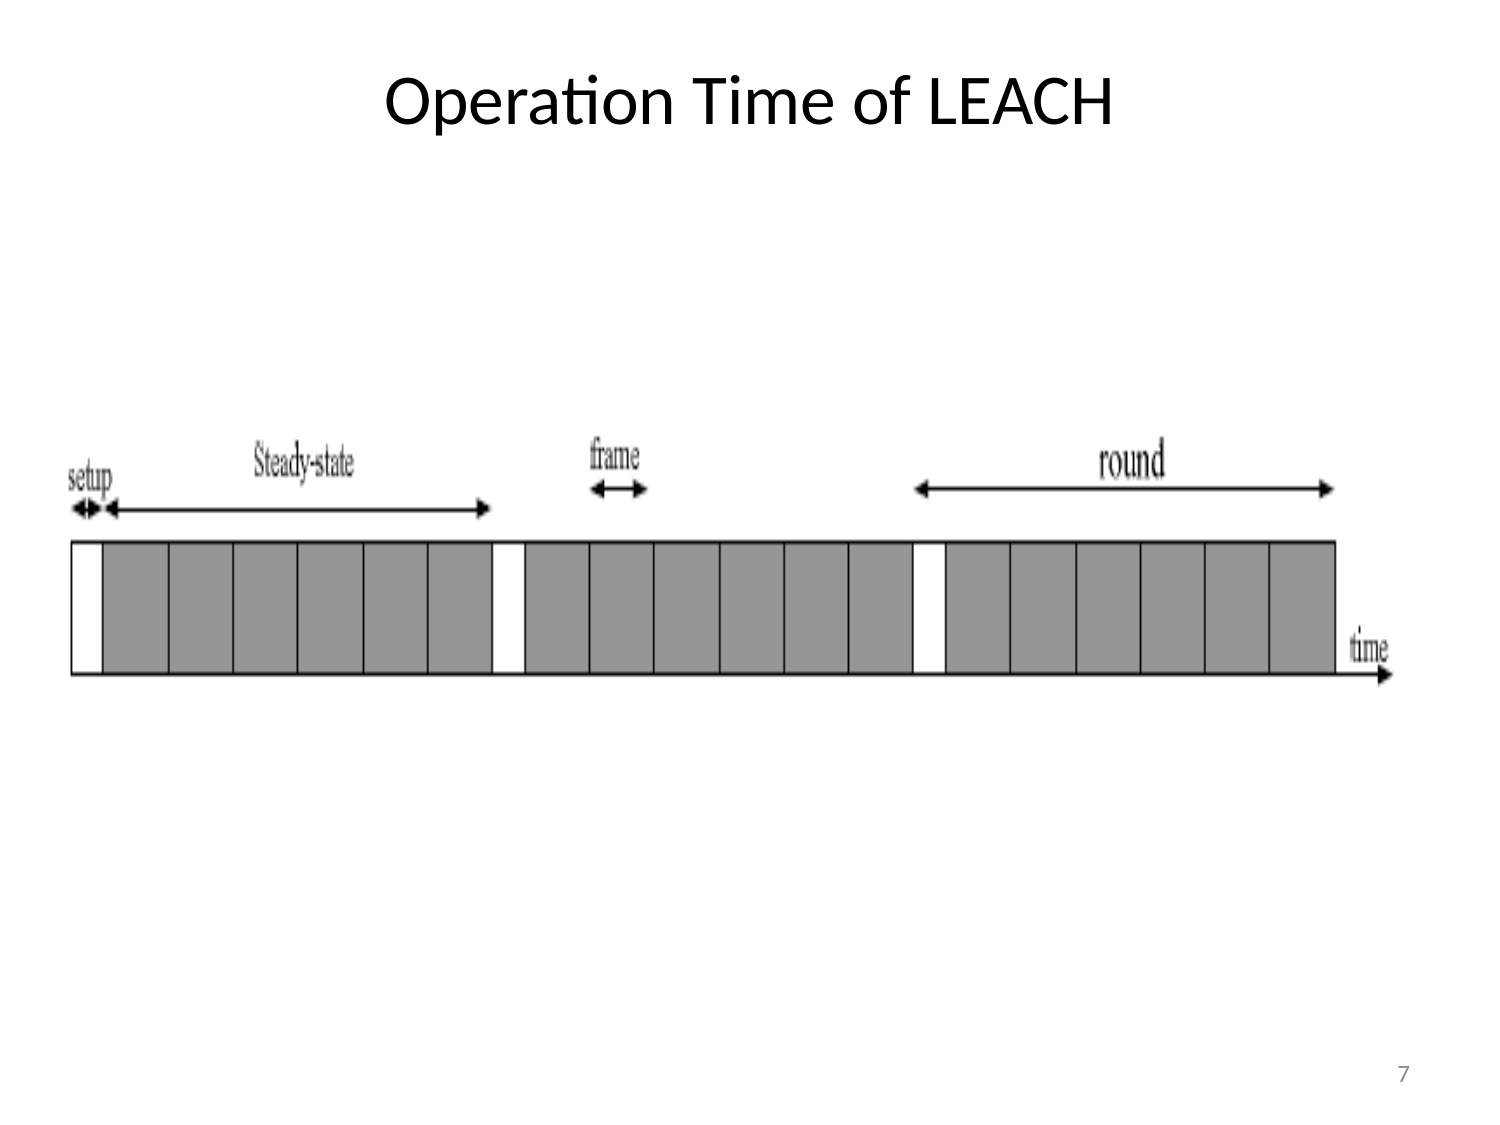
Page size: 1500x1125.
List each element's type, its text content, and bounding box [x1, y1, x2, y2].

slide_number 7 [1074, 1042, 1425, 1103]
picture [24, 399, 1406, 713]
title Operation Time of LEACH [75, 45, 1425, 233]
